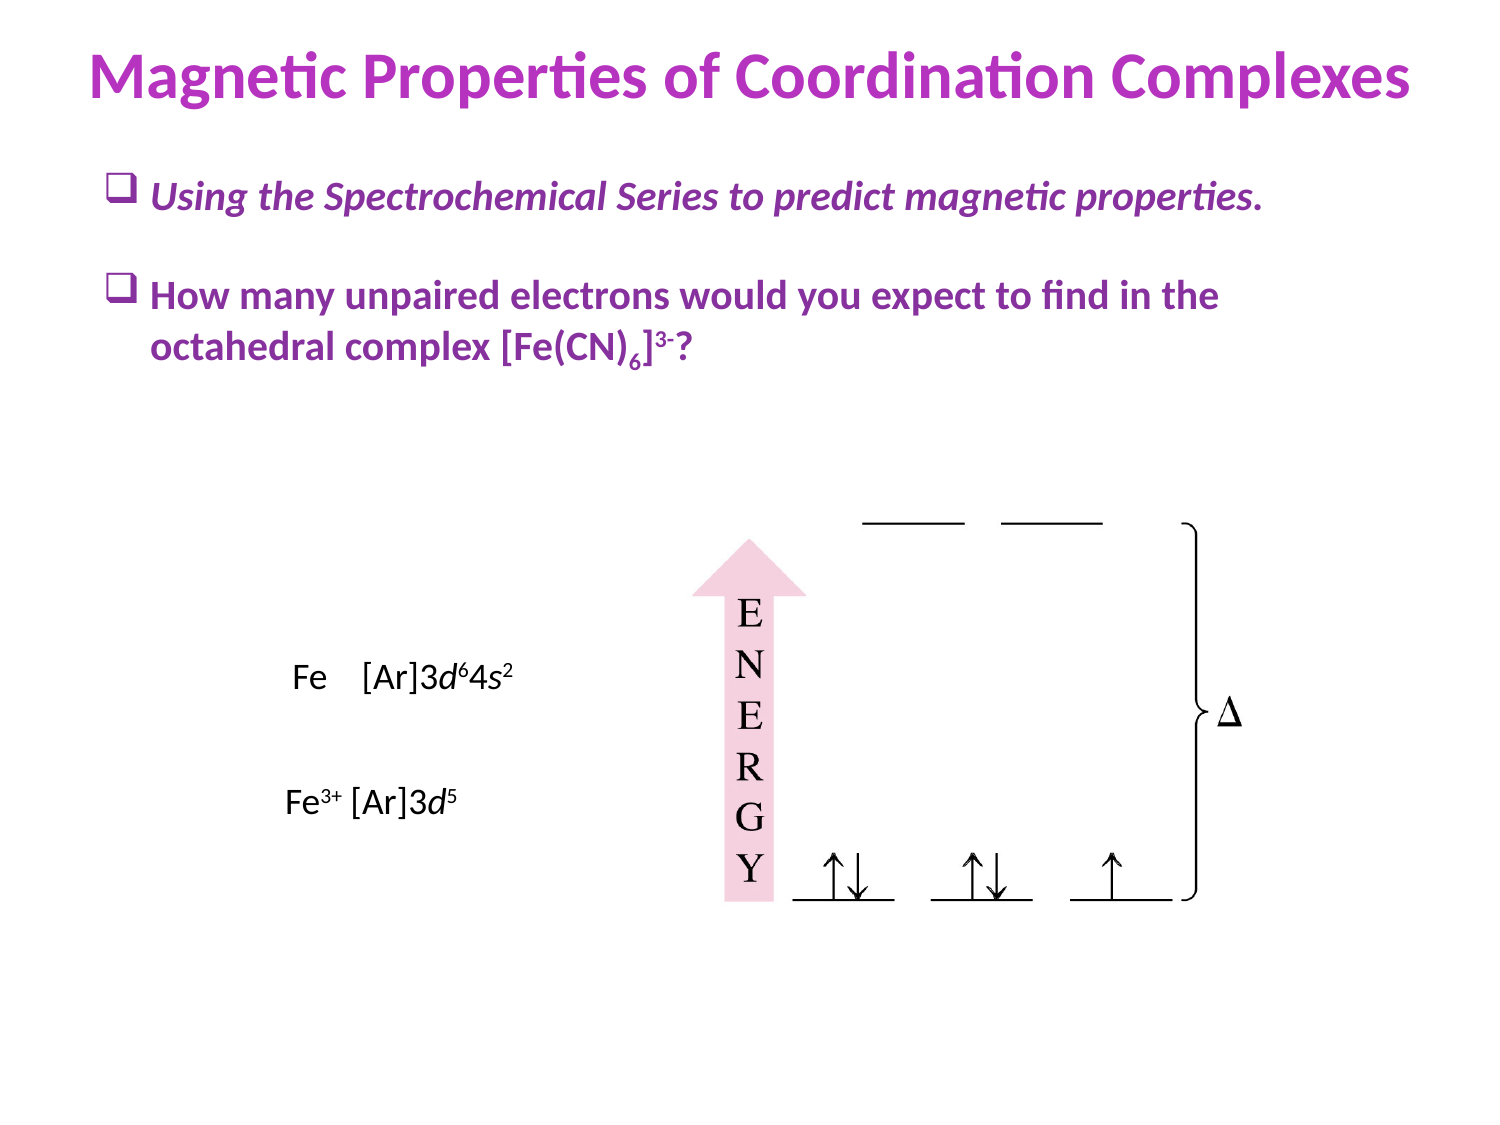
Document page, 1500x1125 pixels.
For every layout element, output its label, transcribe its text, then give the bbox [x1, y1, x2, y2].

text_box Fe3+ [Ar]3d5 [270, 769, 473, 830]
picture [687, 513, 1250, 909]
text_box Fe [Ar]3d64s2 [277, 644, 529, 705]
text_box Using the Spectrochemical Series to predict magnetic properties. How many unpaired electrons would you expect to find in the octahedral complex [Fe(CN)6]3-? [88, 160, 1387, 383]
text_box Magnetic Properties of Coordination Complexes [73, 24, 1427, 120]
